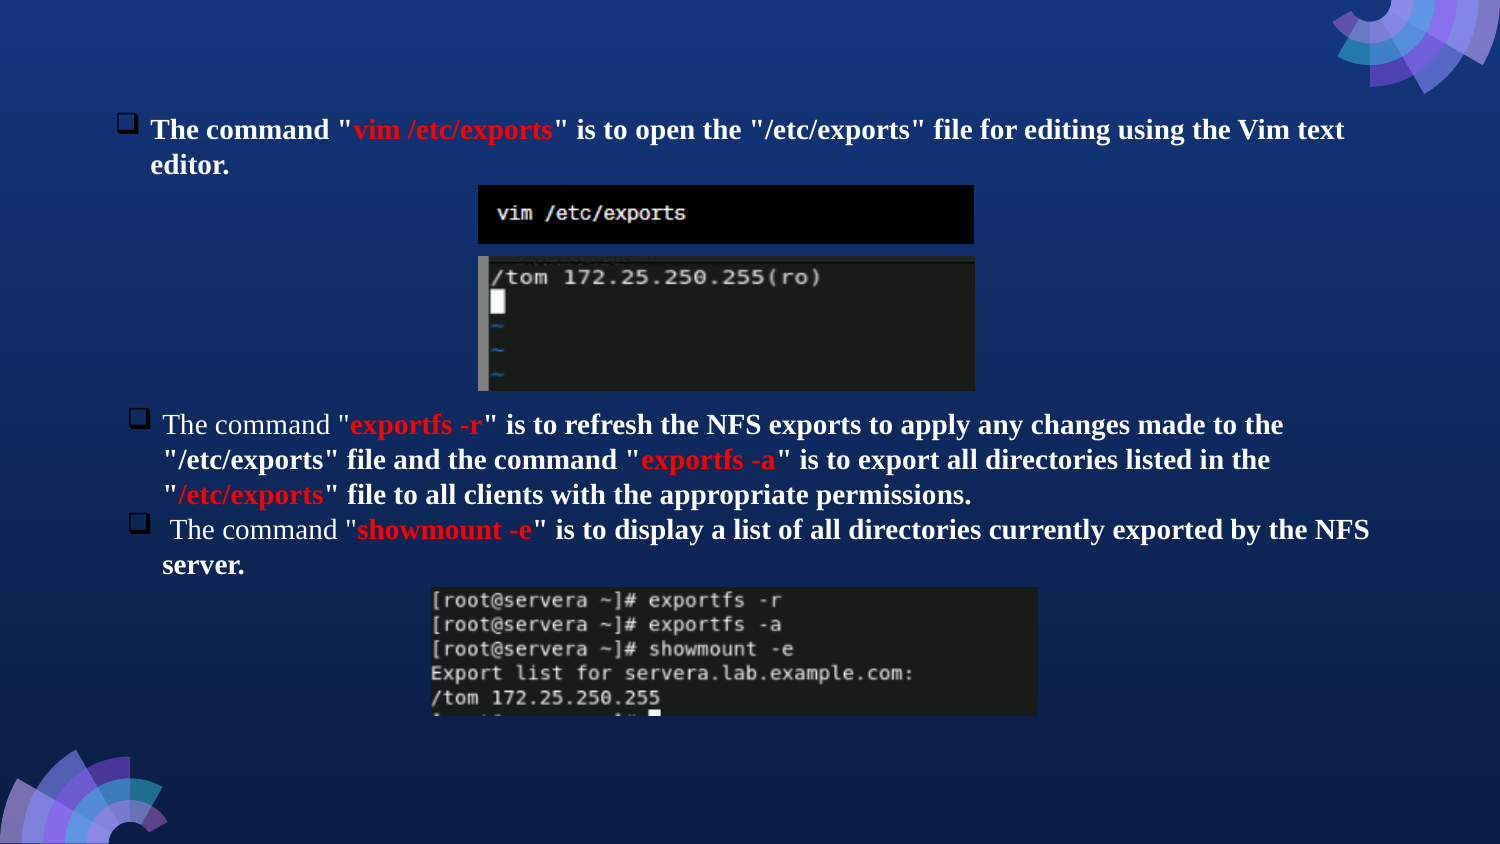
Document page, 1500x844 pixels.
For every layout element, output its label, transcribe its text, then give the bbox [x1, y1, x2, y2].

picture [478, 256, 975, 392]
text_box The command "exportfs -r" is to refresh the NFS exports to apply any changes made to the "/etc/exports" file and the command "exportfs -a" is to export all directories listed in the "/etc/exports" file to all clients with the appropriate permissions. The command "showmount -e" is to display a list of all directories currently exported by the NFS server. [112, 398, 1435, 588]
picture [430, 586, 1038, 716]
picture [478, 185, 974, 244]
text_box The command "vim /etc/exports" is to open the "/etc/exports" file for editing using the Vim text editor. [100, 102, 1424, 188]
